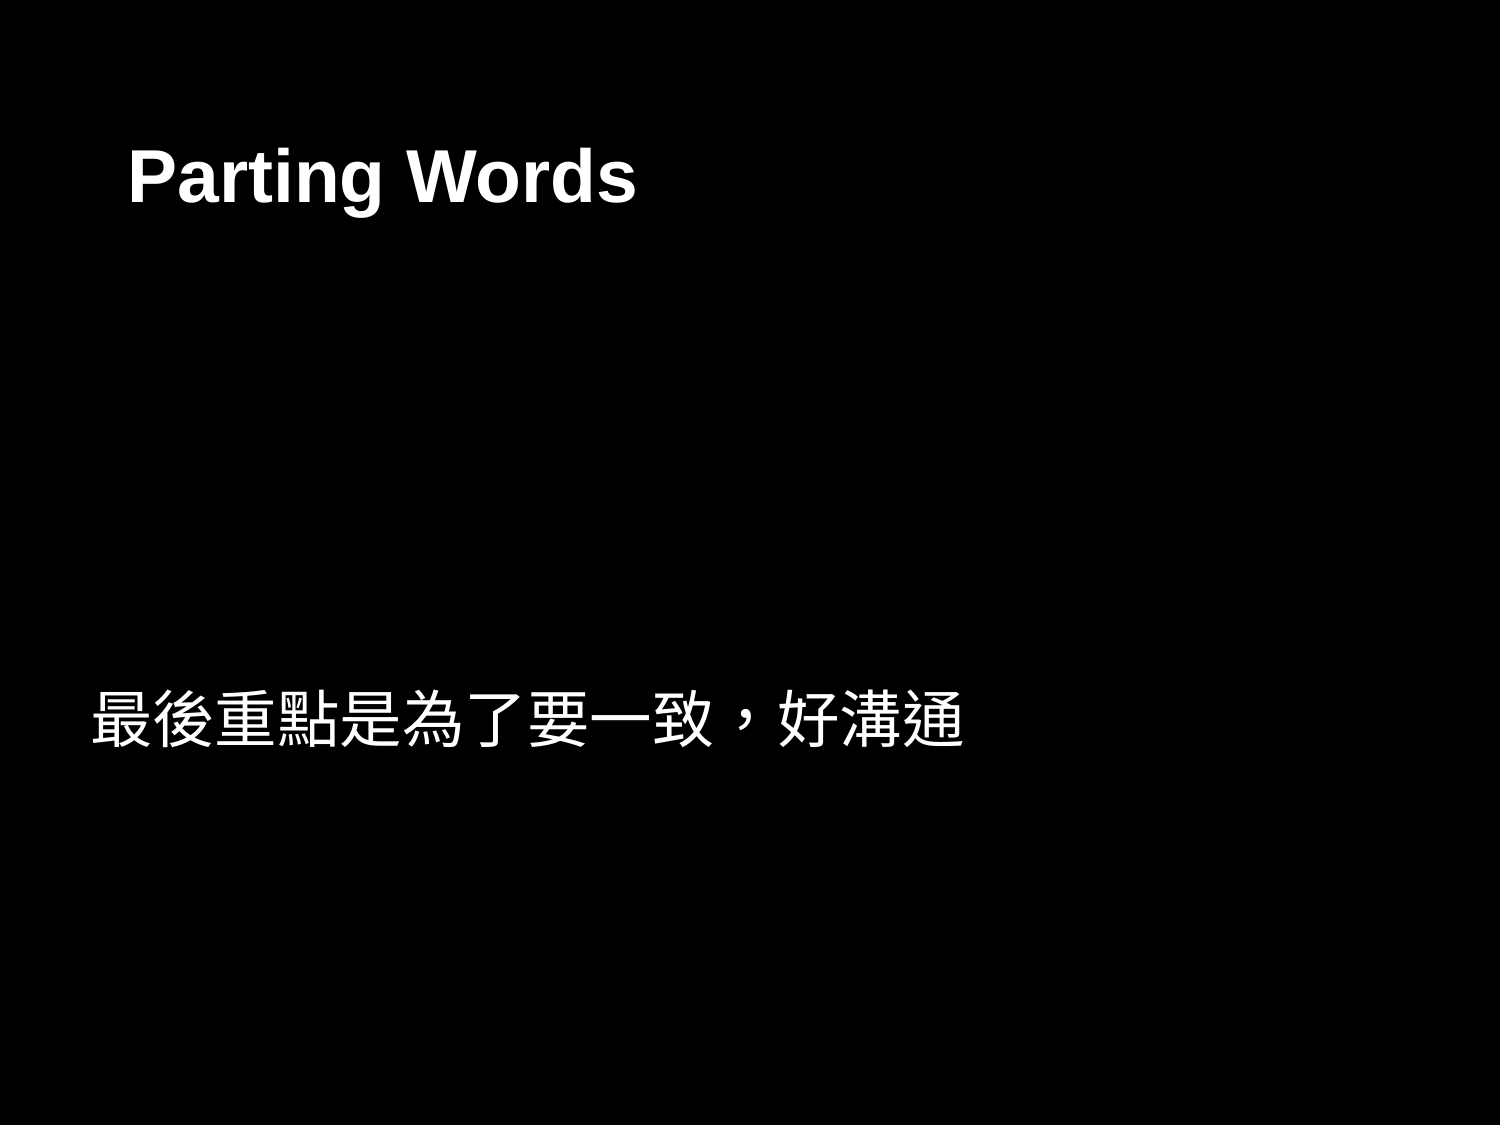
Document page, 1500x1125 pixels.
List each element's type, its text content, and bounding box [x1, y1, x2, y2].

list 最後重點是為了要一致，好溝通 yj [75, 262, 1425, 1078]
title Parting Words [75, 45, 1425, 233]
